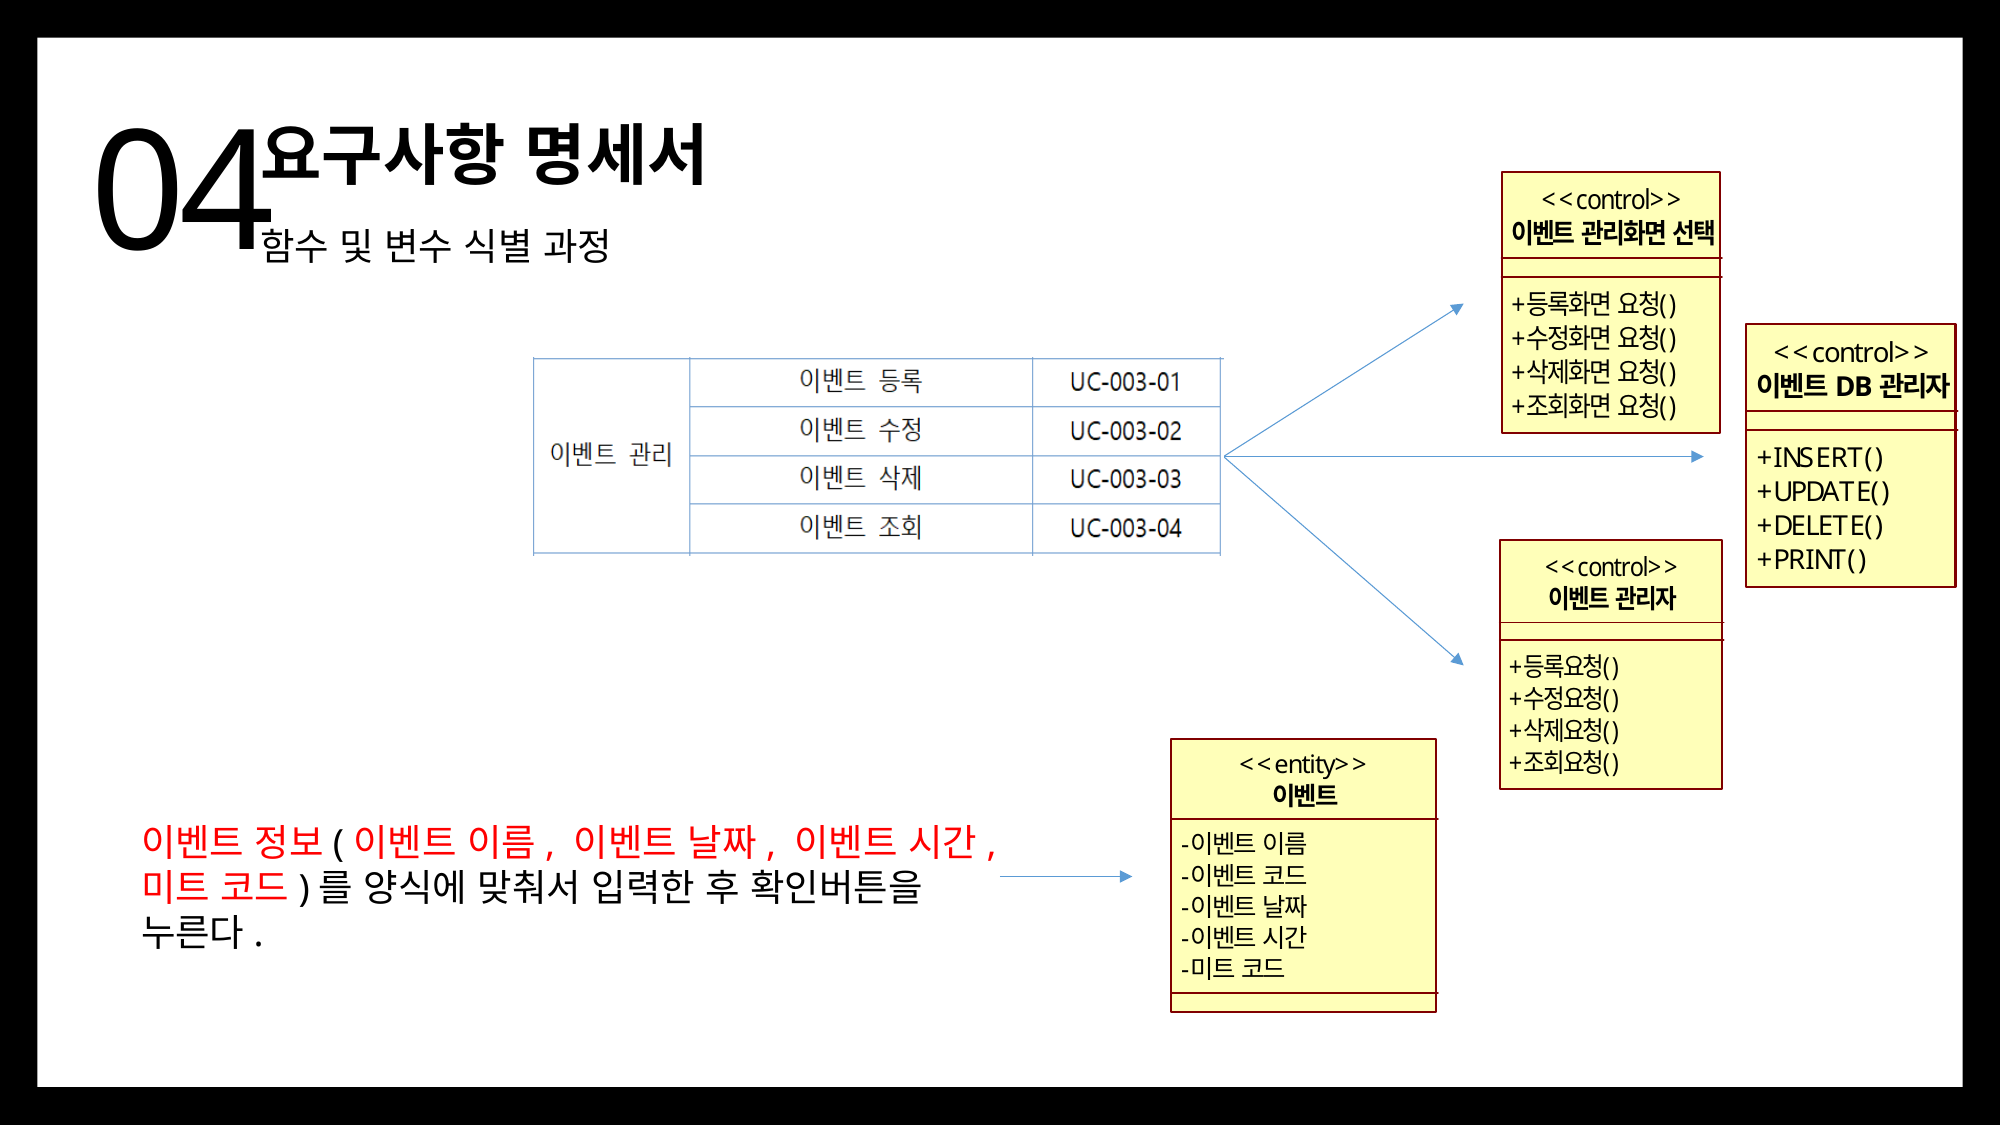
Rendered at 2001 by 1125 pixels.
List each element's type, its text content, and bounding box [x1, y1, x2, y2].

text_box 04 [75, 75, 354, 291]
picture [1132, 831, 1477, 1054]
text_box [530, 129, 2000, 831]
text_box 함수 및 변수 식별 과정 [245, 216, 530, 276]
text_box 요구사항 명세서 [245, 105, 806, 200]
text_box 이벤트 정보(이벤트 이름, 이벤트 날짜, 이벤트 시간, 미트 코드)를 양식에 맞춰서 입력한 후 확인버튼을 누른다. [126, 811, 1045, 962]
